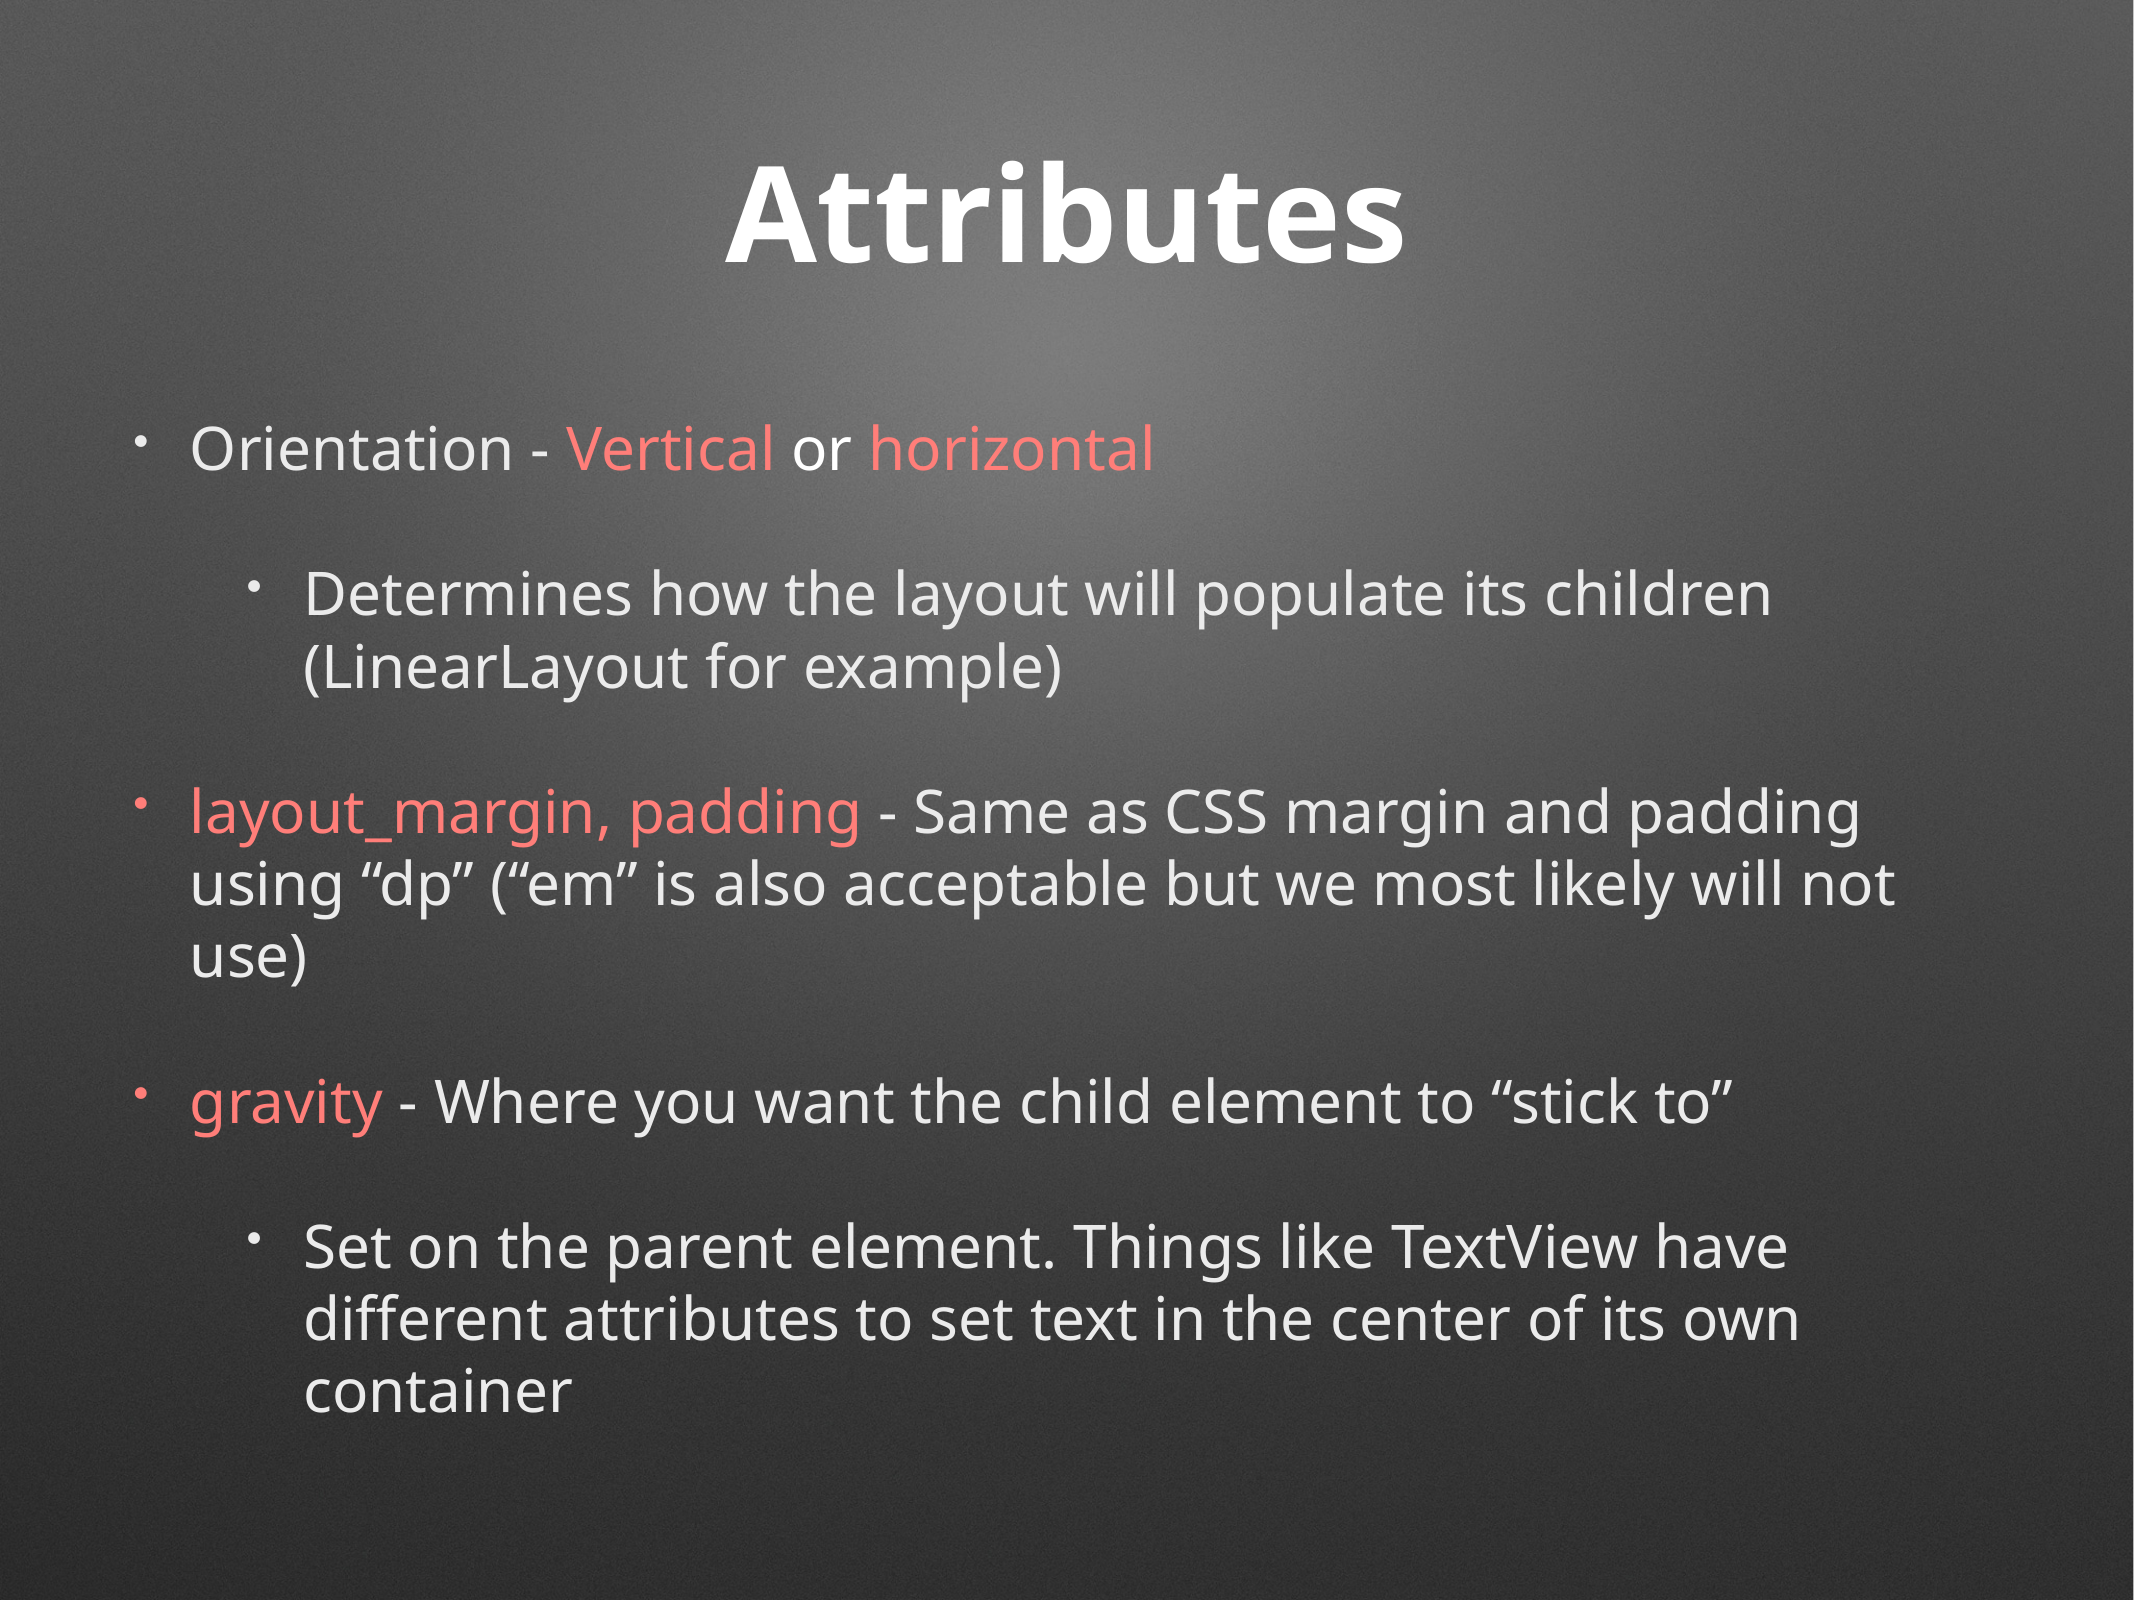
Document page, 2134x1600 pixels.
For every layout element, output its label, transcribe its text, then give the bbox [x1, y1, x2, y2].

list Orientation - Vertical or horizontal Determines how the layout will populate its children (LinearLayout for example) layout_margin, padding - Same as CSS margin and padding using “dp” (“em” is also acceptable but we most likely will not use) gravity - Where you want the child element to “stick to” Set on the parent element. Things like TextView have different attributes to set text in the center of its own container [124, 395, 2009, 1441]
title Attributes [124, 32, 2009, 386]
picture [0, 0, 2134, 1600]
